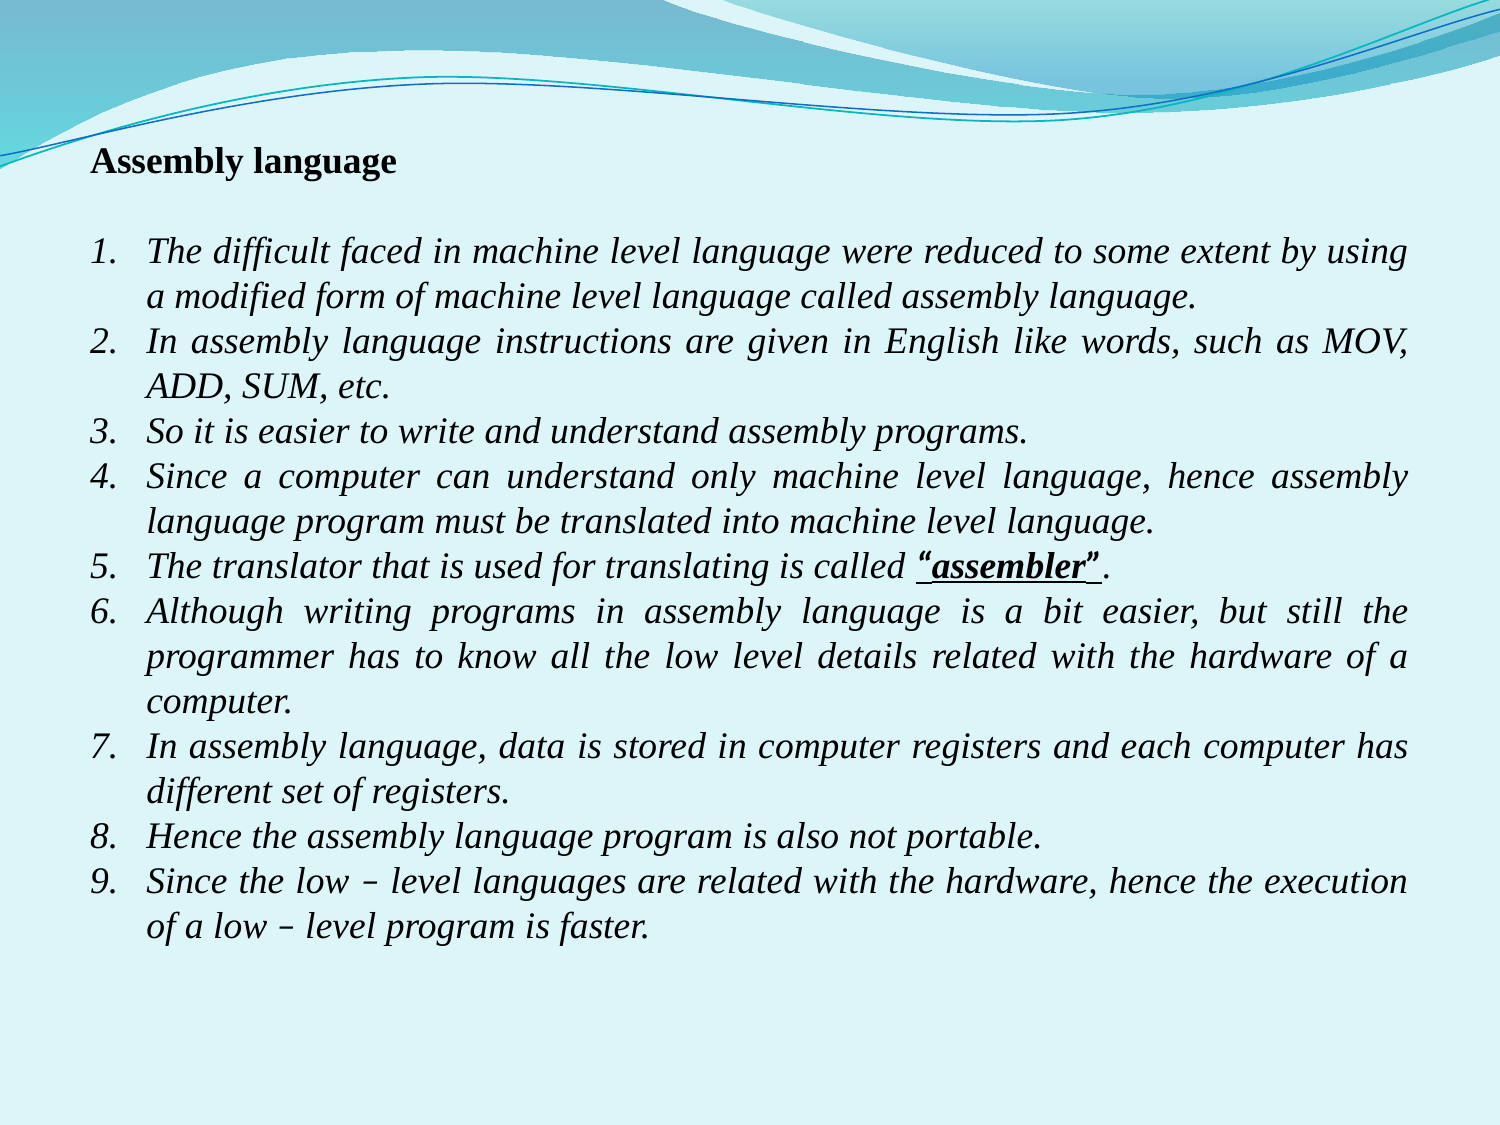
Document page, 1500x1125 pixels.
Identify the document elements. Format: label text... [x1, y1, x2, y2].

text_box Assembly language The difficult faced in machine level language were reduced to some extent by using a modified form of machine level language called assembly language. In assembly language instructions are given in English like words, such as MOV, ADD, SUM, etc. So it is easier to write and understand assembly programs. Since a computer can understand only machine level language, hence assembly language program must be translated into machine level language. The translator that is used for translating is called “assembler”. Although writing programs in assembly language is a bit easier, but still the programmer has to know all the low level details related with the hardware of a computer. In assembly language, data is stored in computer registers and each computer has different set of registers. Hence the assembly language program is also not portable. Since the low – level languages are related with the hardware, hence the execution of a low – level program is faster. [74, 129, 1425, 954]
